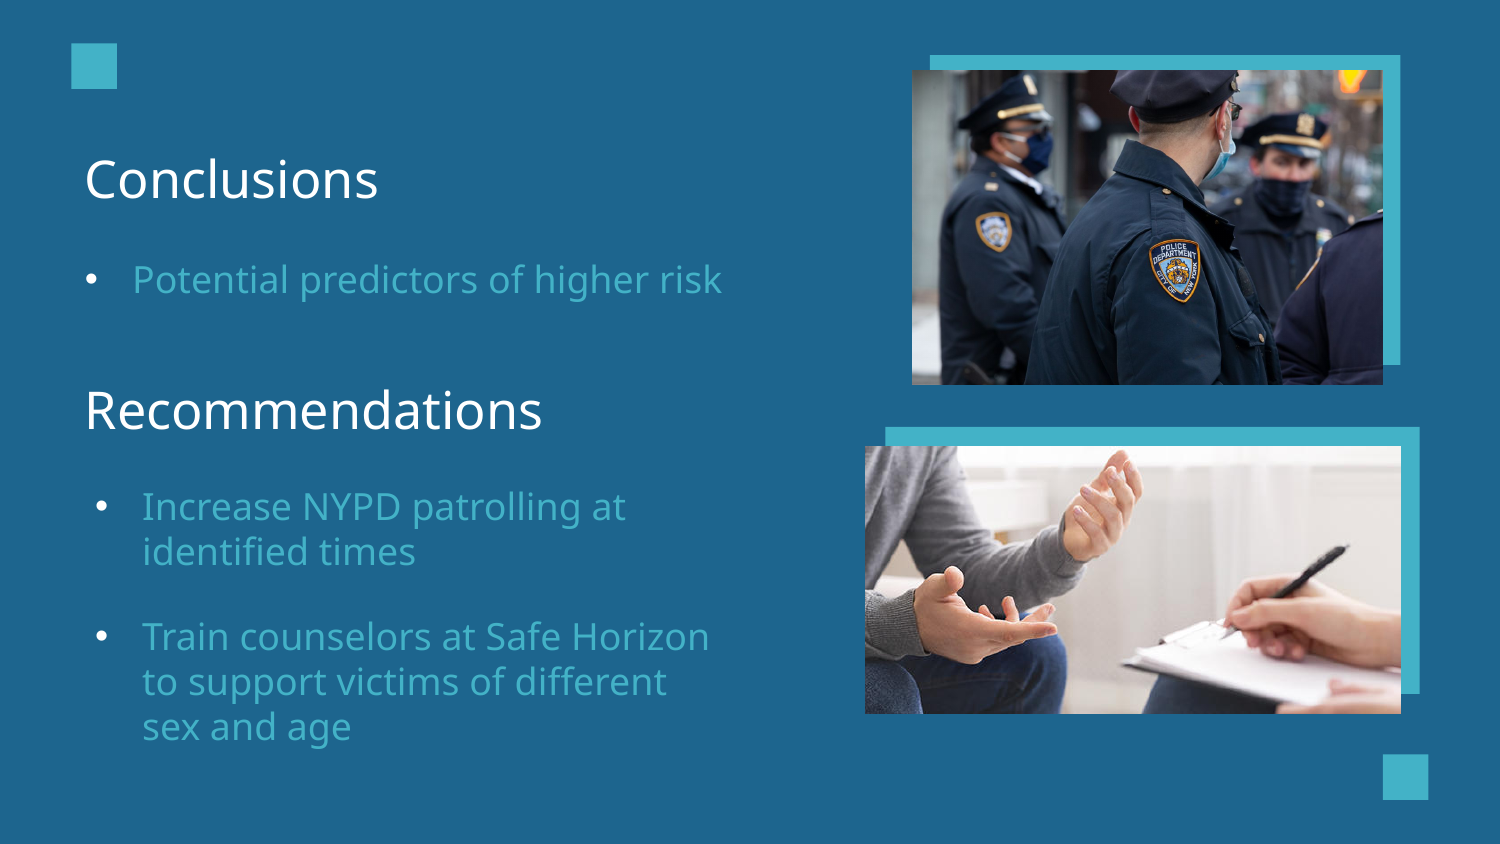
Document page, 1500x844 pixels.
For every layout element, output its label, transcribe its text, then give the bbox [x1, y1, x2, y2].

text_box Train counselors at Safe Horizon to support victims of different sex and age [80, 598, 735, 653]
title Conclusions [70, 134, 702, 222]
text_box Potential predictors of higher risk [70, 240, 750, 295]
text_box [885, 426, 1420, 694]
text_box Recommendations [70, 364, 702, 453]
picture [865, 446, 1401, 714]
picture [912, 70, 1384, 385]
text_box [929, 55, 1401, 365]
text_box Increase NYPD patrolling at identified times [80, 468, 735, 523]
